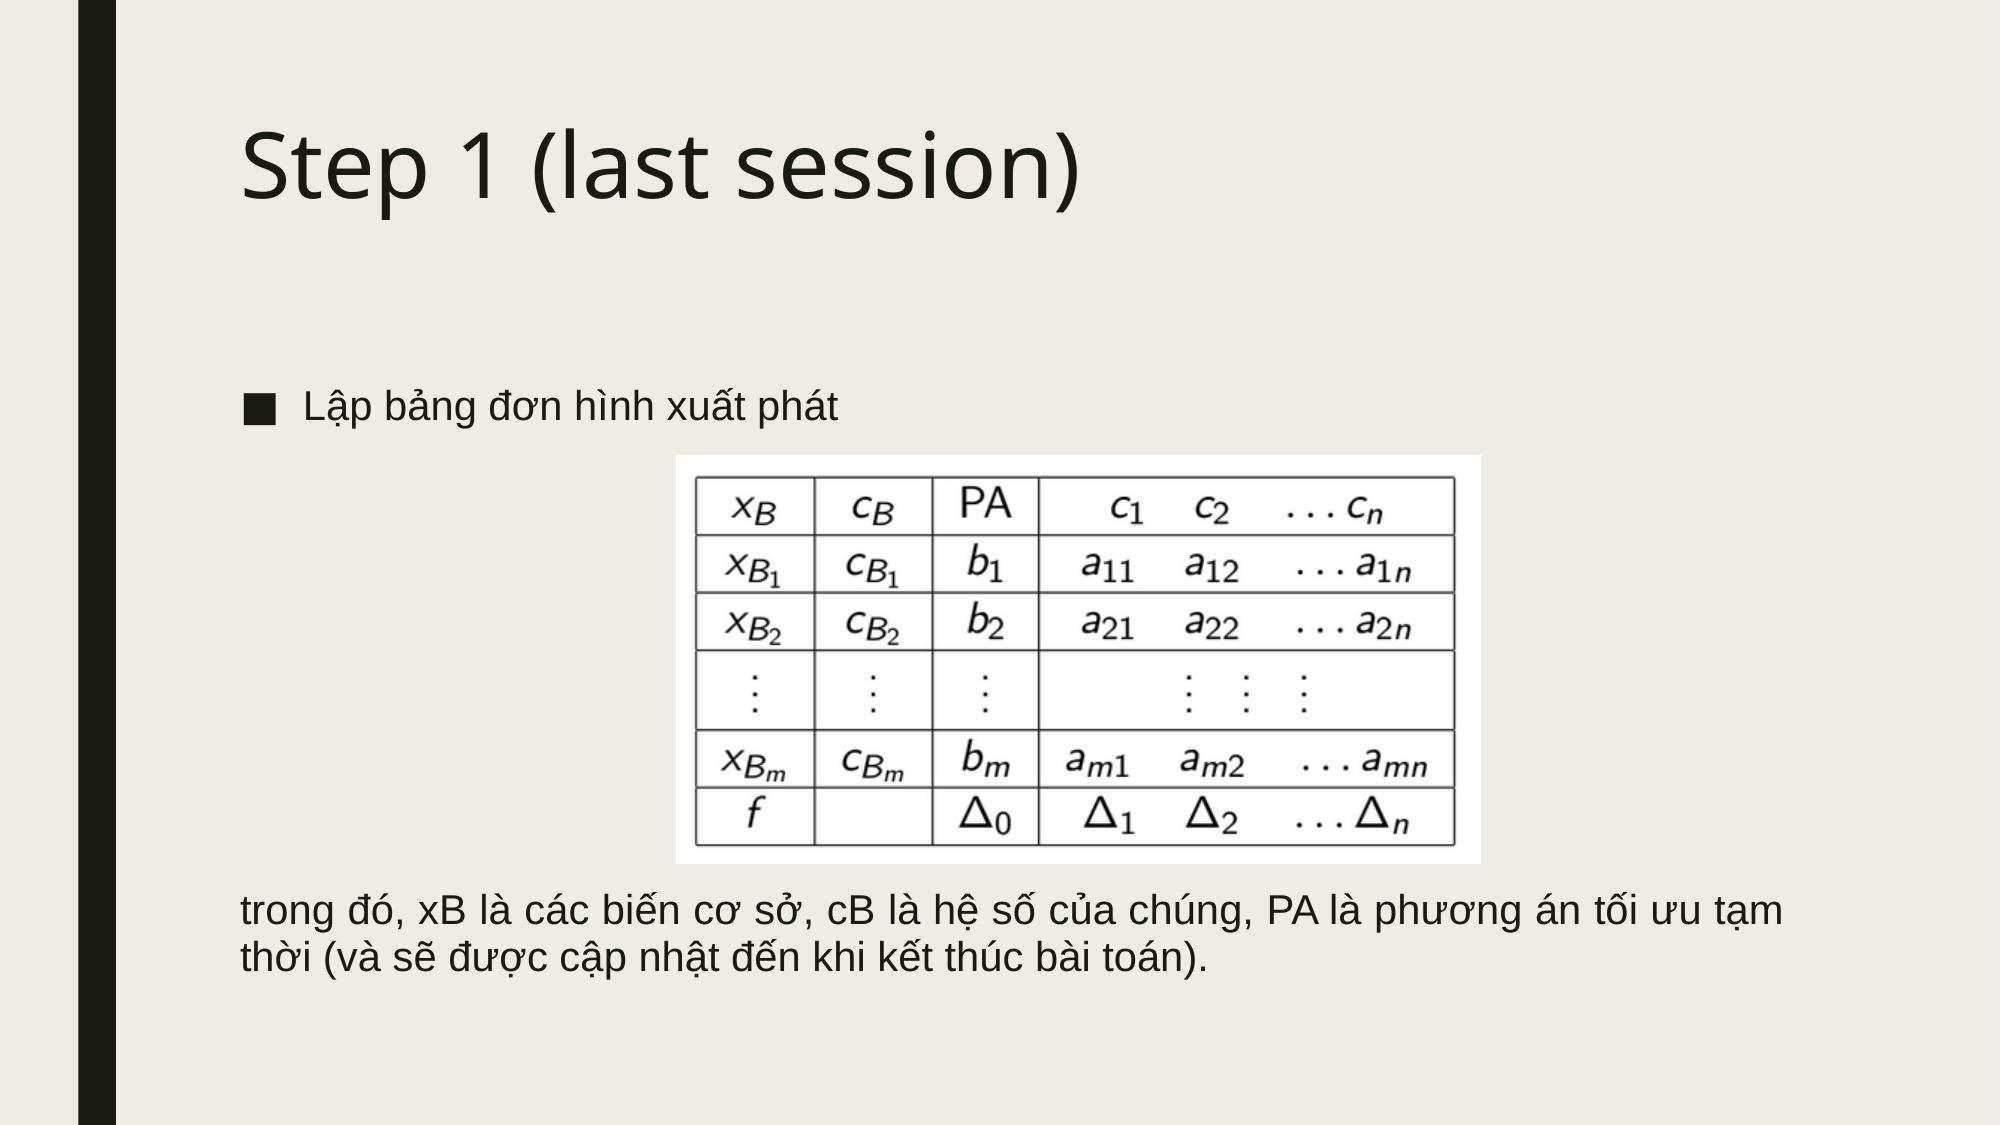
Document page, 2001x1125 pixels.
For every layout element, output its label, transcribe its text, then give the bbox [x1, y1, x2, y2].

picture [676, 455, 1481, 864]
list Lập bảng đơn hình xuất phát trong đó, xB là các biến cơ sở, cB là hệ số của chúng, PA là phương án tối ưu tạm thời (và sẽ được cập nhật đến khi kết thúc bài toán). [225, 375, 1800, 1055]
title Step 1 (last session) [225, 112, 1800, 357]
